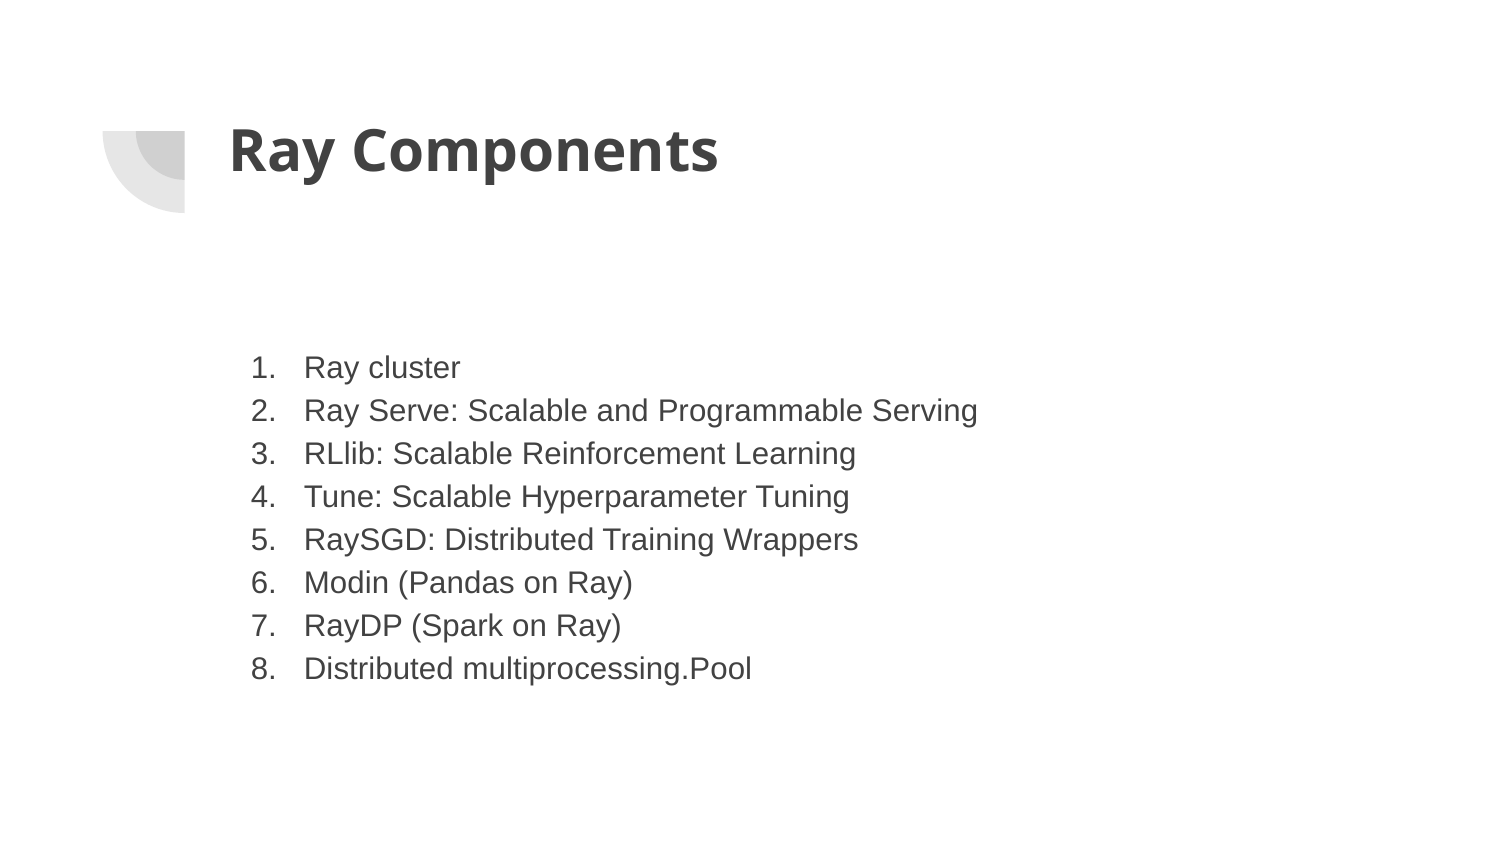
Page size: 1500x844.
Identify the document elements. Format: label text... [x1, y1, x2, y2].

list Ray cluster Ray Serve: Scalable and Programmable Serving RLlib: Scalable Reinforcement Learning Tune: Scalable Hyperparameter Tuning RaySGD: Distributed Training Wrappers Modin (Pandas on Ray) RayDP (Spark on Ray) Distributed multiprocessing.Pool [213, 326, 1368, 744]
title Ray Components [213, 98, 1368, 263]
